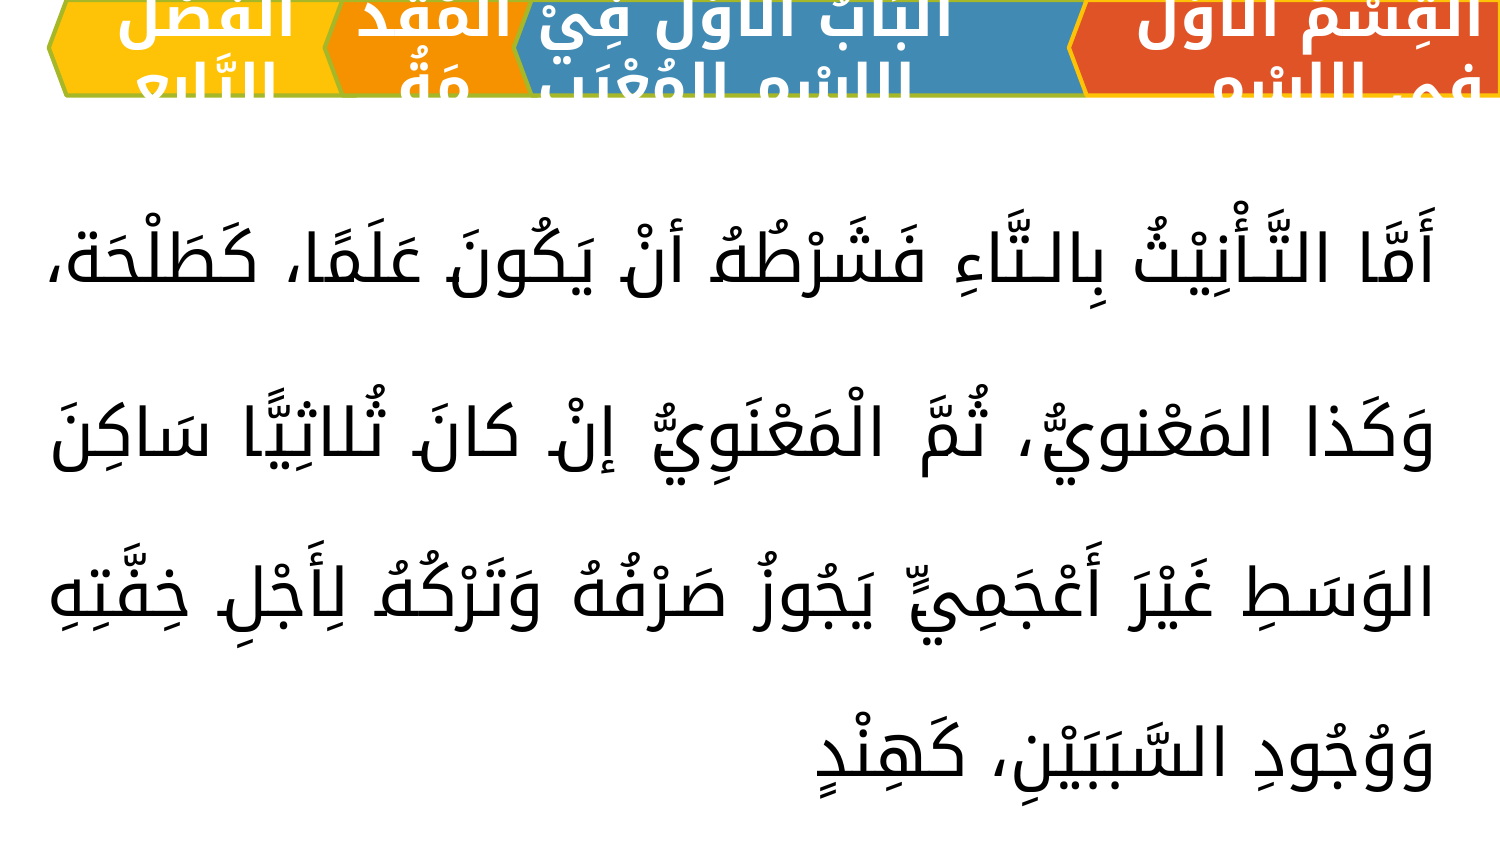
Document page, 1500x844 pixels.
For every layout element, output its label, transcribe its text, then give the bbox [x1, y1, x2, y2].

text_box اَلبَابُ الْأَوَّلُ فِيْ الِاسْمِ المُعْرَبِ [511, 0, 1085, 98]
list أَمَّا التَّـأْنِيْثُ بِالـتَّاءِ فَشَرْطُهُ أنْ يَكُونَ عَلَمًا، كَطَلْحَة، وَكَذا المَعْنويُّ، ثُمَّ الْمَعْنَوِيُّ إنْ كانَ ثُلاثِيًّا سَاكِنَ الوَسَطِ غَيْرَ أَعْجَمِيٍّ يَجُوزُ صَرْفُهُ وَتَرْكُهُ لِأَجْلِ خِفَّتِهِ وَوُجُودِ السَّبَبَيْنِ، كَهِنْدٍ [29, 102, 1471, 824]
text_box الْمُقَدِّمَةُ [322, 0, 530, 98]
text_box اَلْفَصْلُ الرَّابِعِ [46, 0, 341, 98]
text_box القِسْمُ الْأَوَّلُ فِي الِاسْمِ [1066, 0, 1500, 98]
